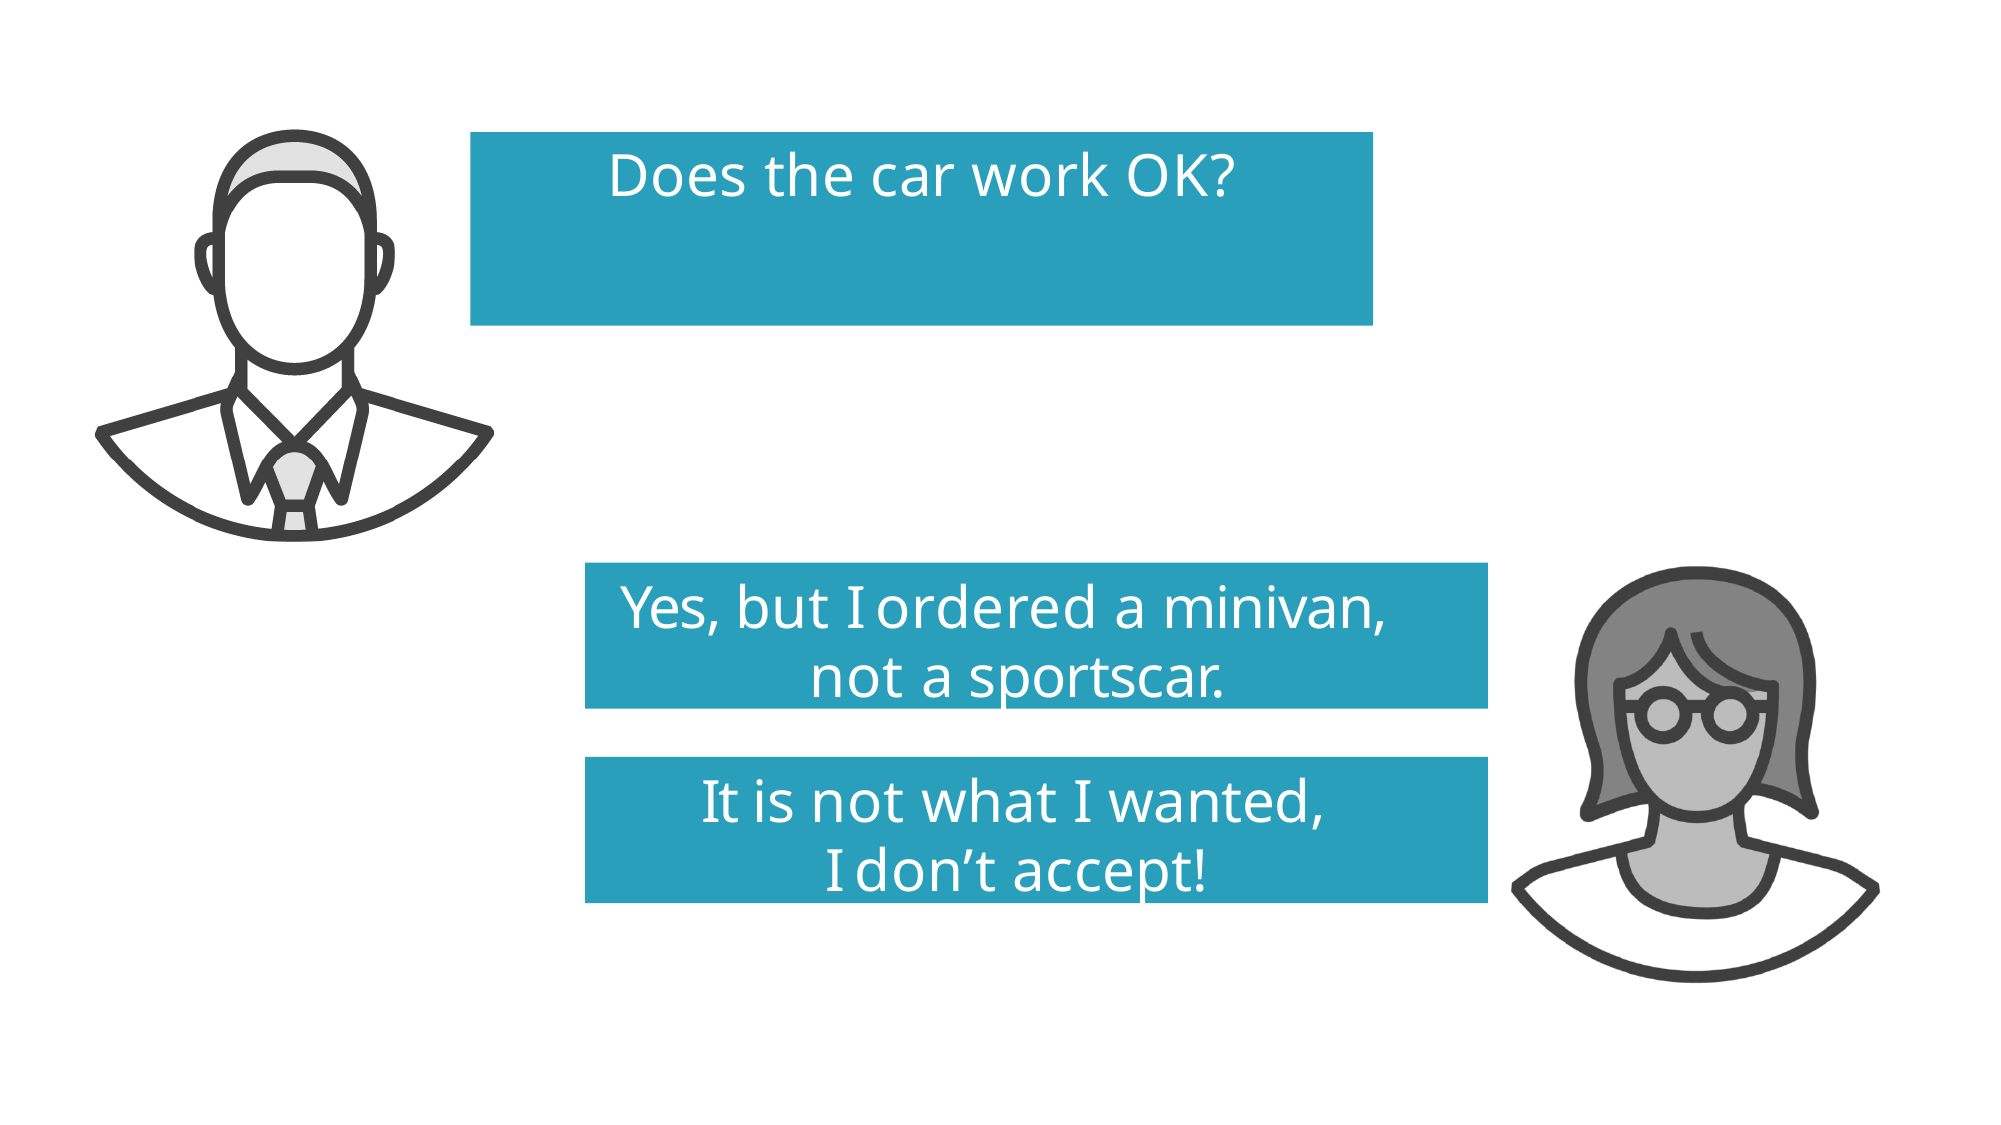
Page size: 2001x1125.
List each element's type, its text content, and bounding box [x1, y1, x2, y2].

text_box Yes, but I ordered a minivan, not a sportscar. [585, 562, 1488, 709]
title Does the car work OK? [470, 132, 1374, 326]
text_box [94, 129, 495, 542]
text_box It is not what I wanted, I don’t accept! [585, 756, 1488, 904]
text_box [1507, 562, 1884, 987]
